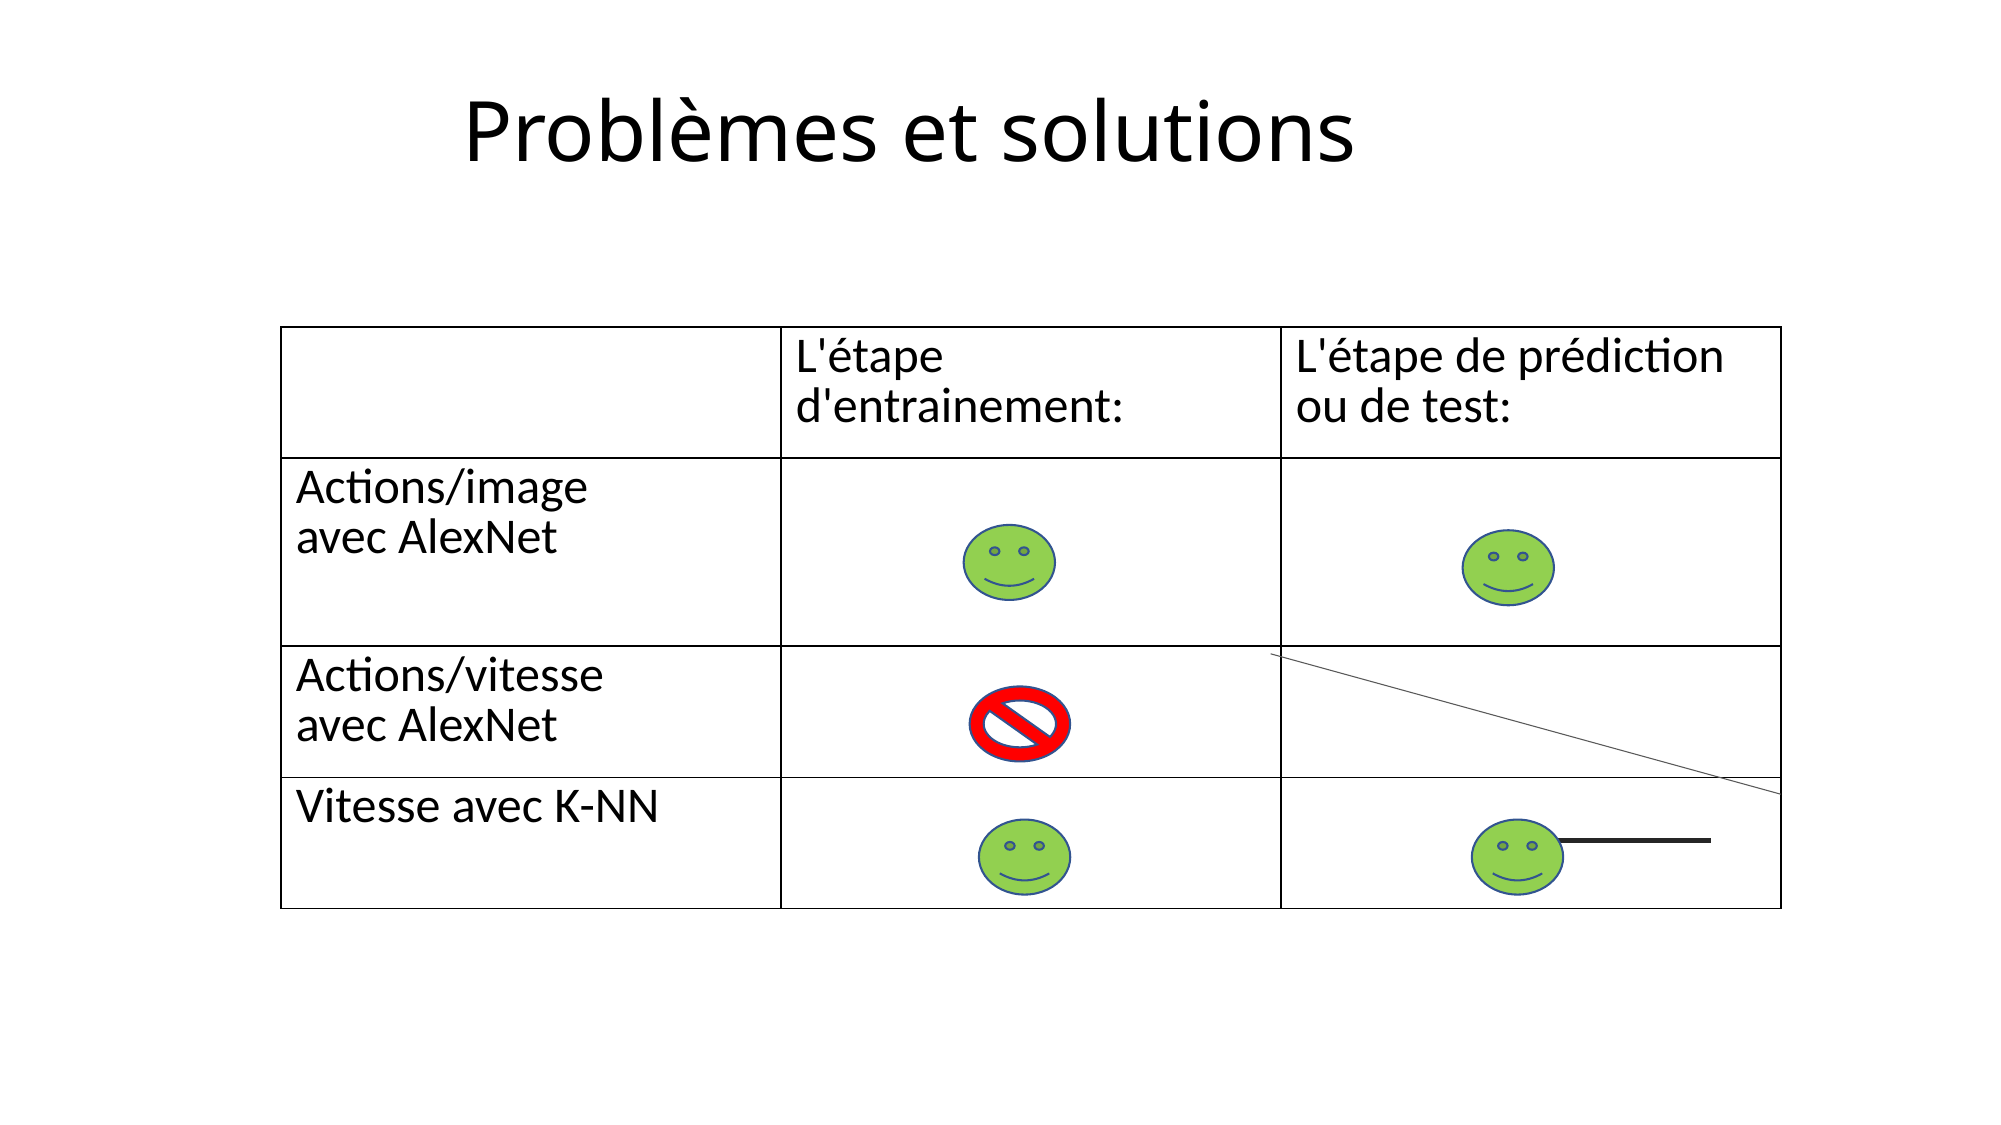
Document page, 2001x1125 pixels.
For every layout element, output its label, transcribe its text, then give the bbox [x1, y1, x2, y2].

table_cell Vitesse avec K-NN [282, 778, 780, 908]
table_header L'étape de prédiction ou de test: [1282, 328, 1780, 457]
table_cell [782, 778, 1280, 908]
table_cell [1282, 647, 1780, 653]
text_box [1461, 529, 1556, 607]
table_cell [782, 647, 1280, 777]
text_box [977, 818, 1072, 896]
table_cell Actions/image avec AlexNet [282, 459, 780, 645]
title Problèmes et solutions [338, 57, 1481, 187]
text_box [968, 685, 1072, 763]
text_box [1270, 653, 1781, 795]
table_cell [1282, 459, 1780, 645]
text_box [1248, 399, 2000, 1125]
table_cell Actions/vitesse avec AlexNet [282, 647, 780, 777]
table_cell [782, 459, 1280, 645]
table_header L'étape d'entrainement: [782, 328, 1280, 457]
text_box [1470, 818, 1565, 896]
text_box [962, 523, 1057, 601]
table_cell [1282, 795, 1780, 908]
table_header [282, 328, 780, 457]
